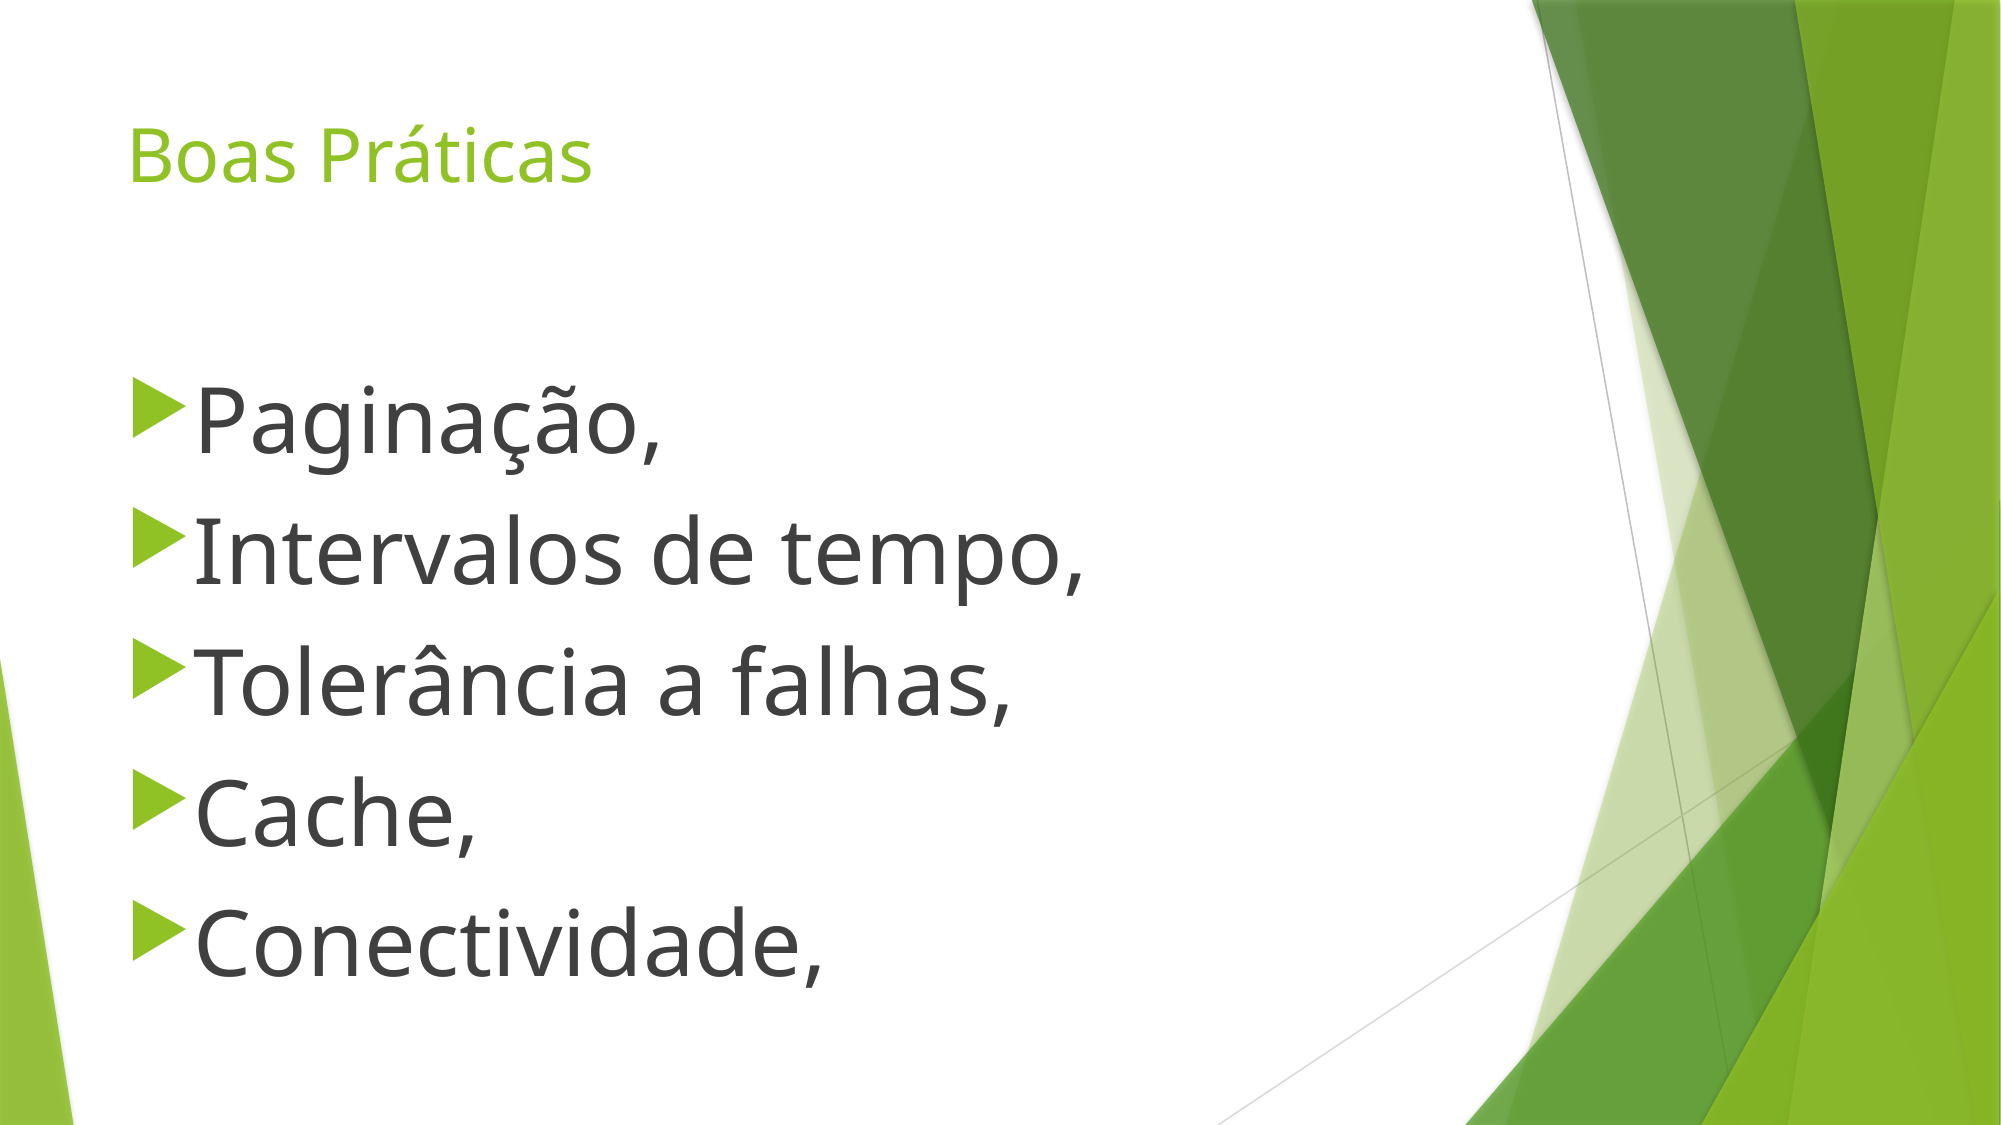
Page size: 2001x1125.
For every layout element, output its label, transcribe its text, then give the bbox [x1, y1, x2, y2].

title Boas Práticas [111, 99, 1522, 317]
list Paginação, Intervalos de tempo, Tolerância a falhas, Cache, Conectividade, [111, 354, 1757, 1125]
